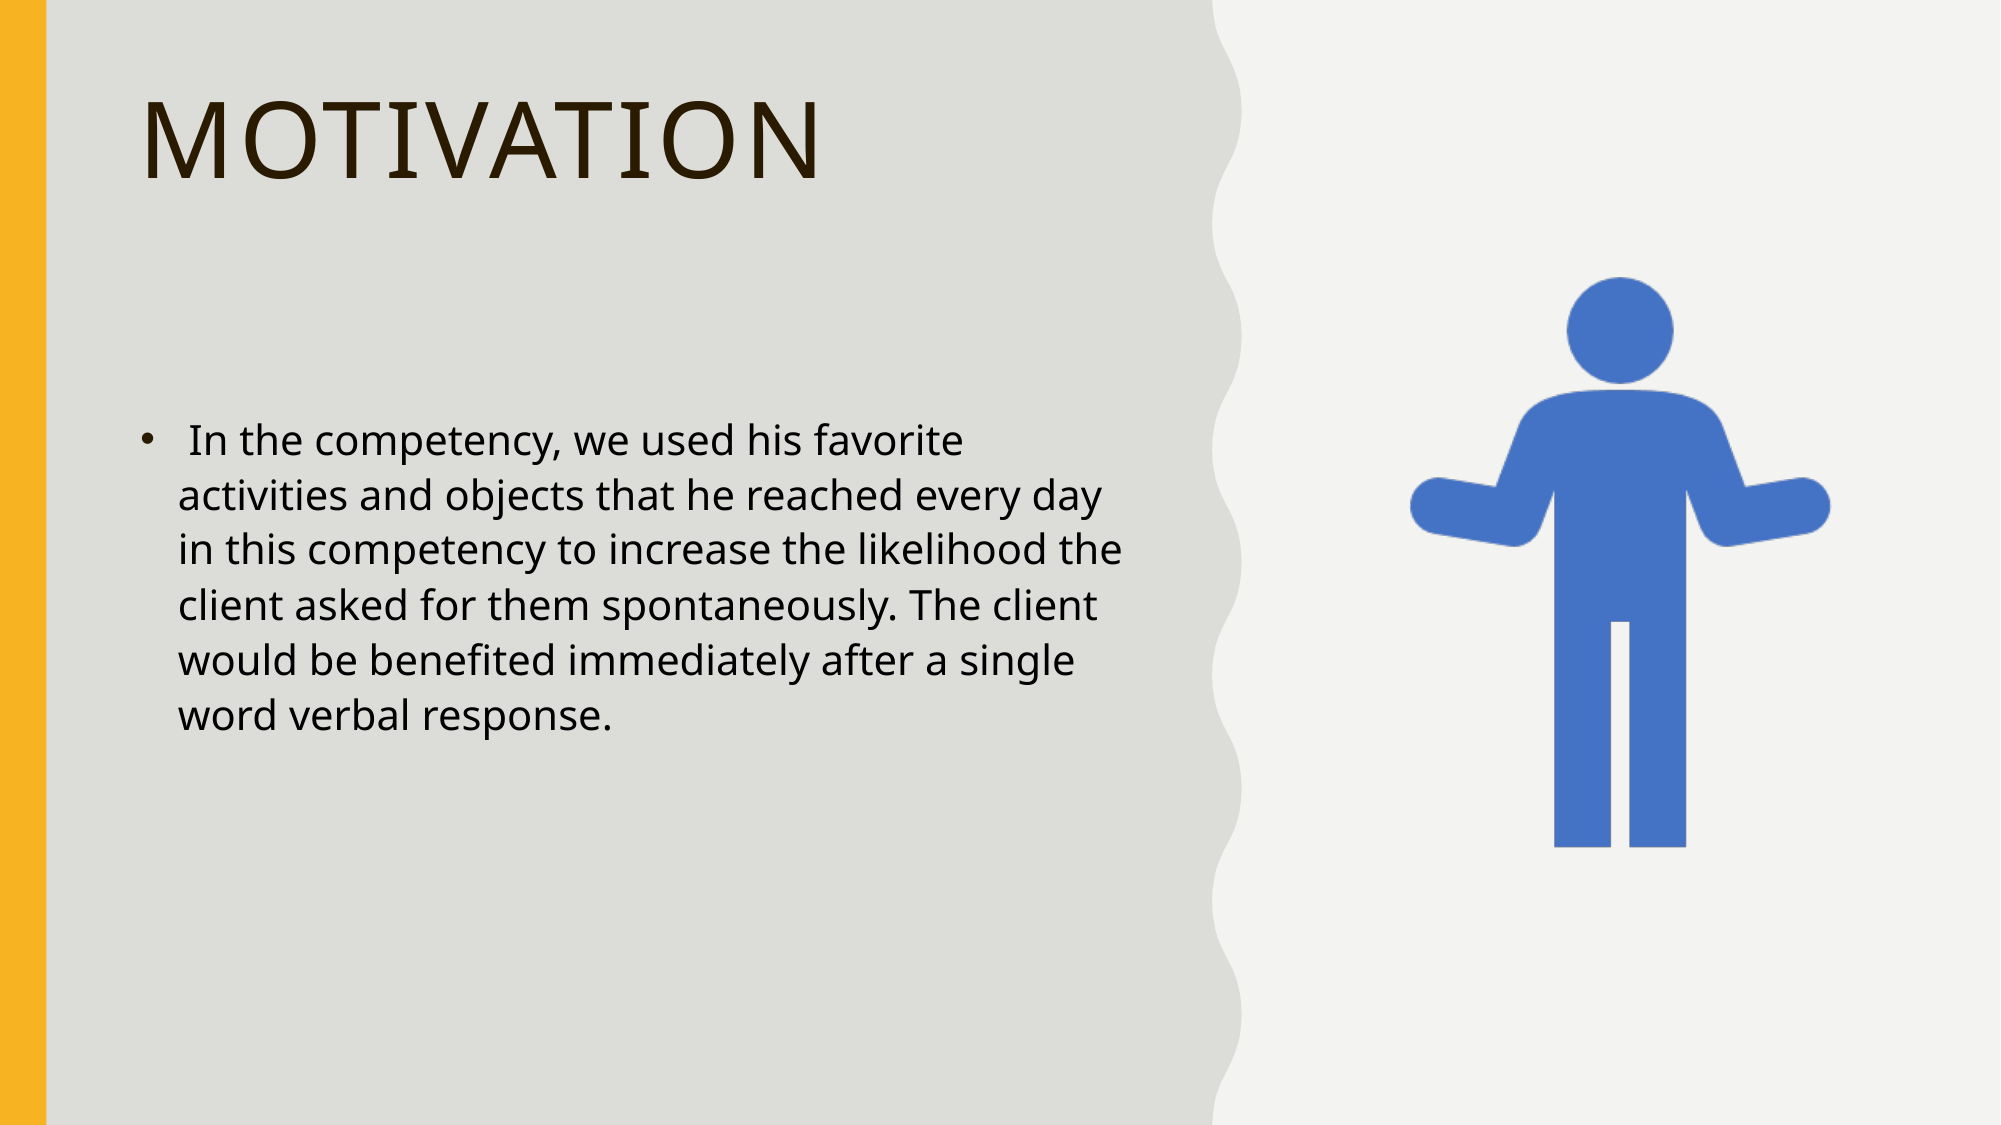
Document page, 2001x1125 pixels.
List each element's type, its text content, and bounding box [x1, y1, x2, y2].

title Motivation [123, 79, 1164, 349]
text_box [47, 0, 1242, 1125]
list In the competency, we used his favorite activities and objects that he reached every day in this competency to increase the likelihood the client asked for them spontaneously. The client would be benefited immediately after a single word verbal response. [125, 400, 1160, 1046]
text_box [0, 0, 47, 1125]
picture [1320, 262, 1921, 863]
text_box [1213, 0, 2000, 1125]
